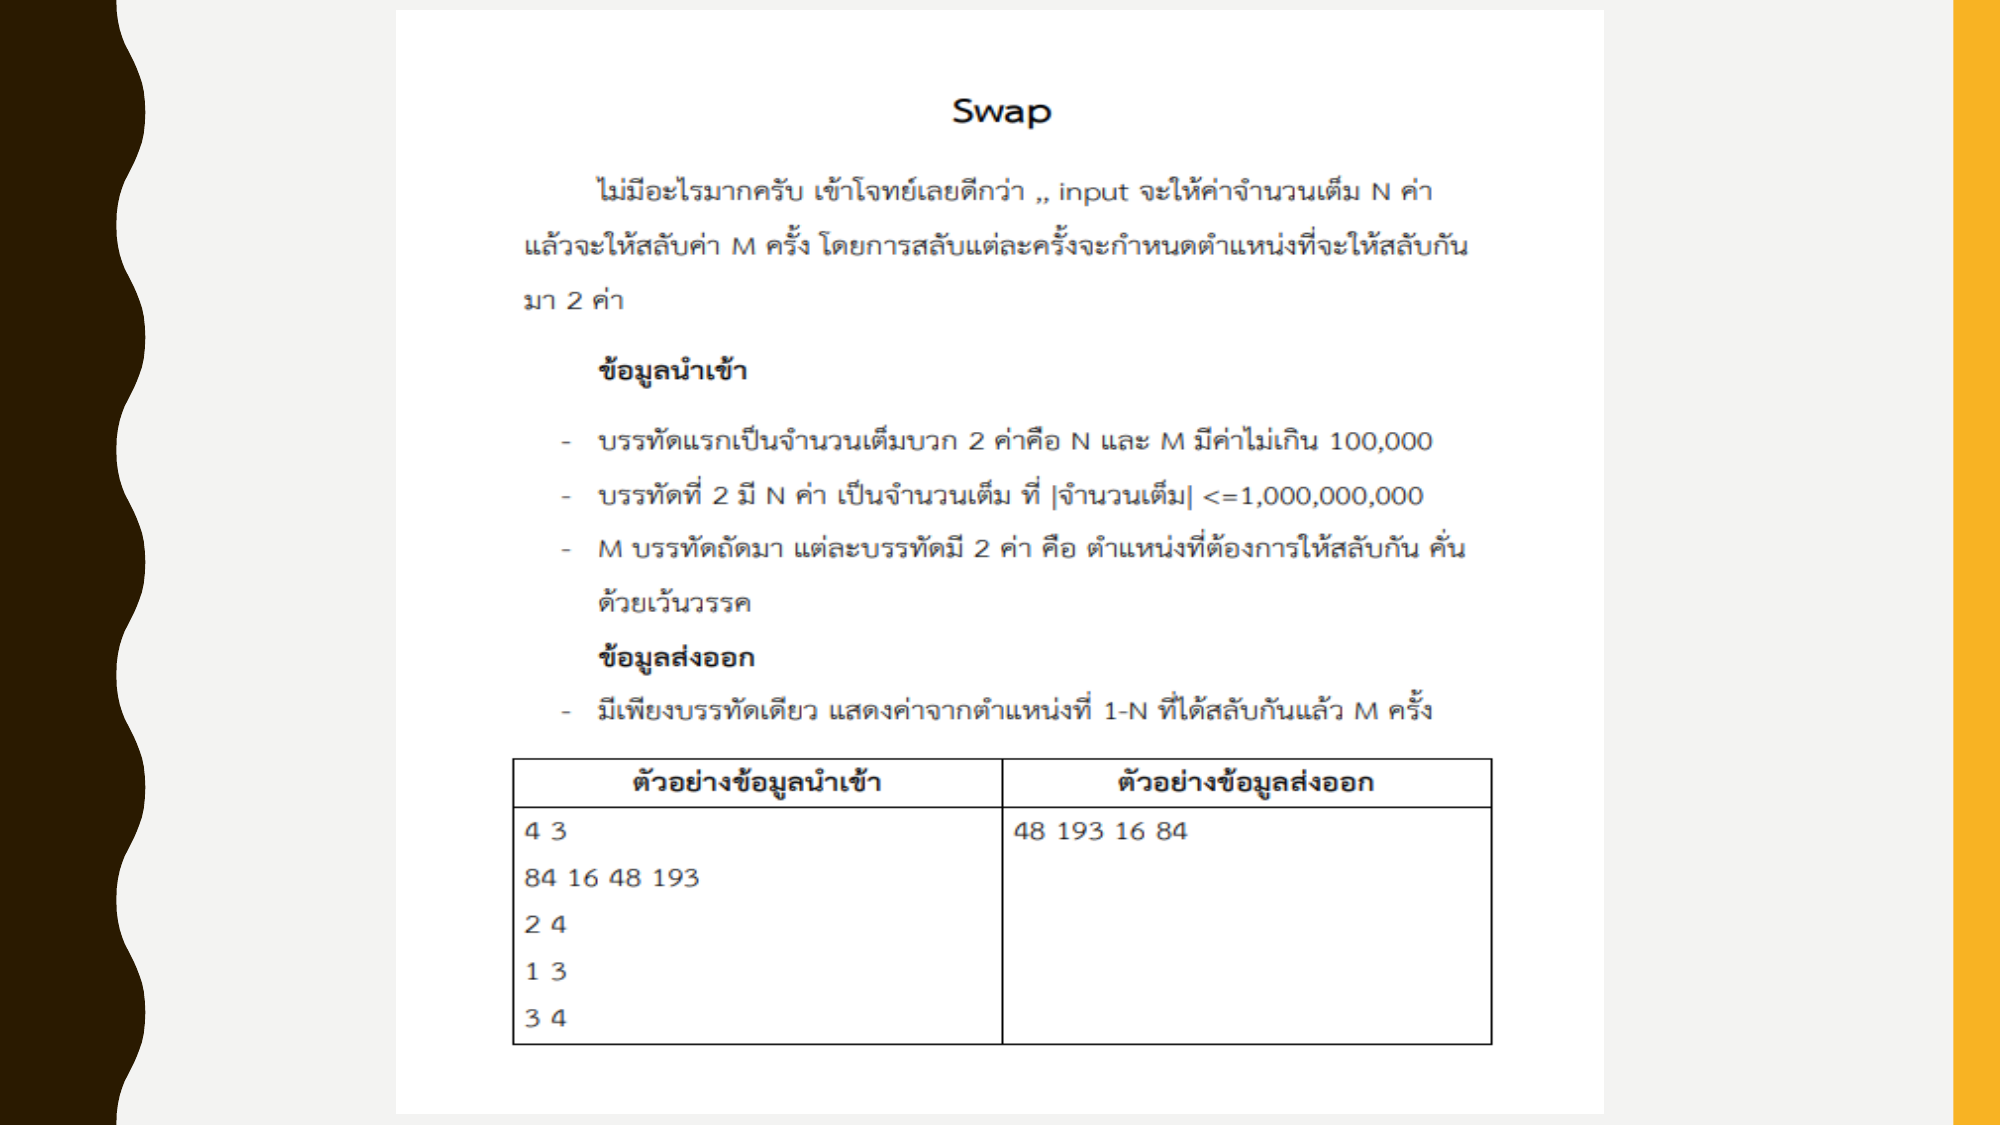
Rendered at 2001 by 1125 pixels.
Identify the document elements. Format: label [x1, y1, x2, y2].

picture [396, 10, 1604, 1115]
